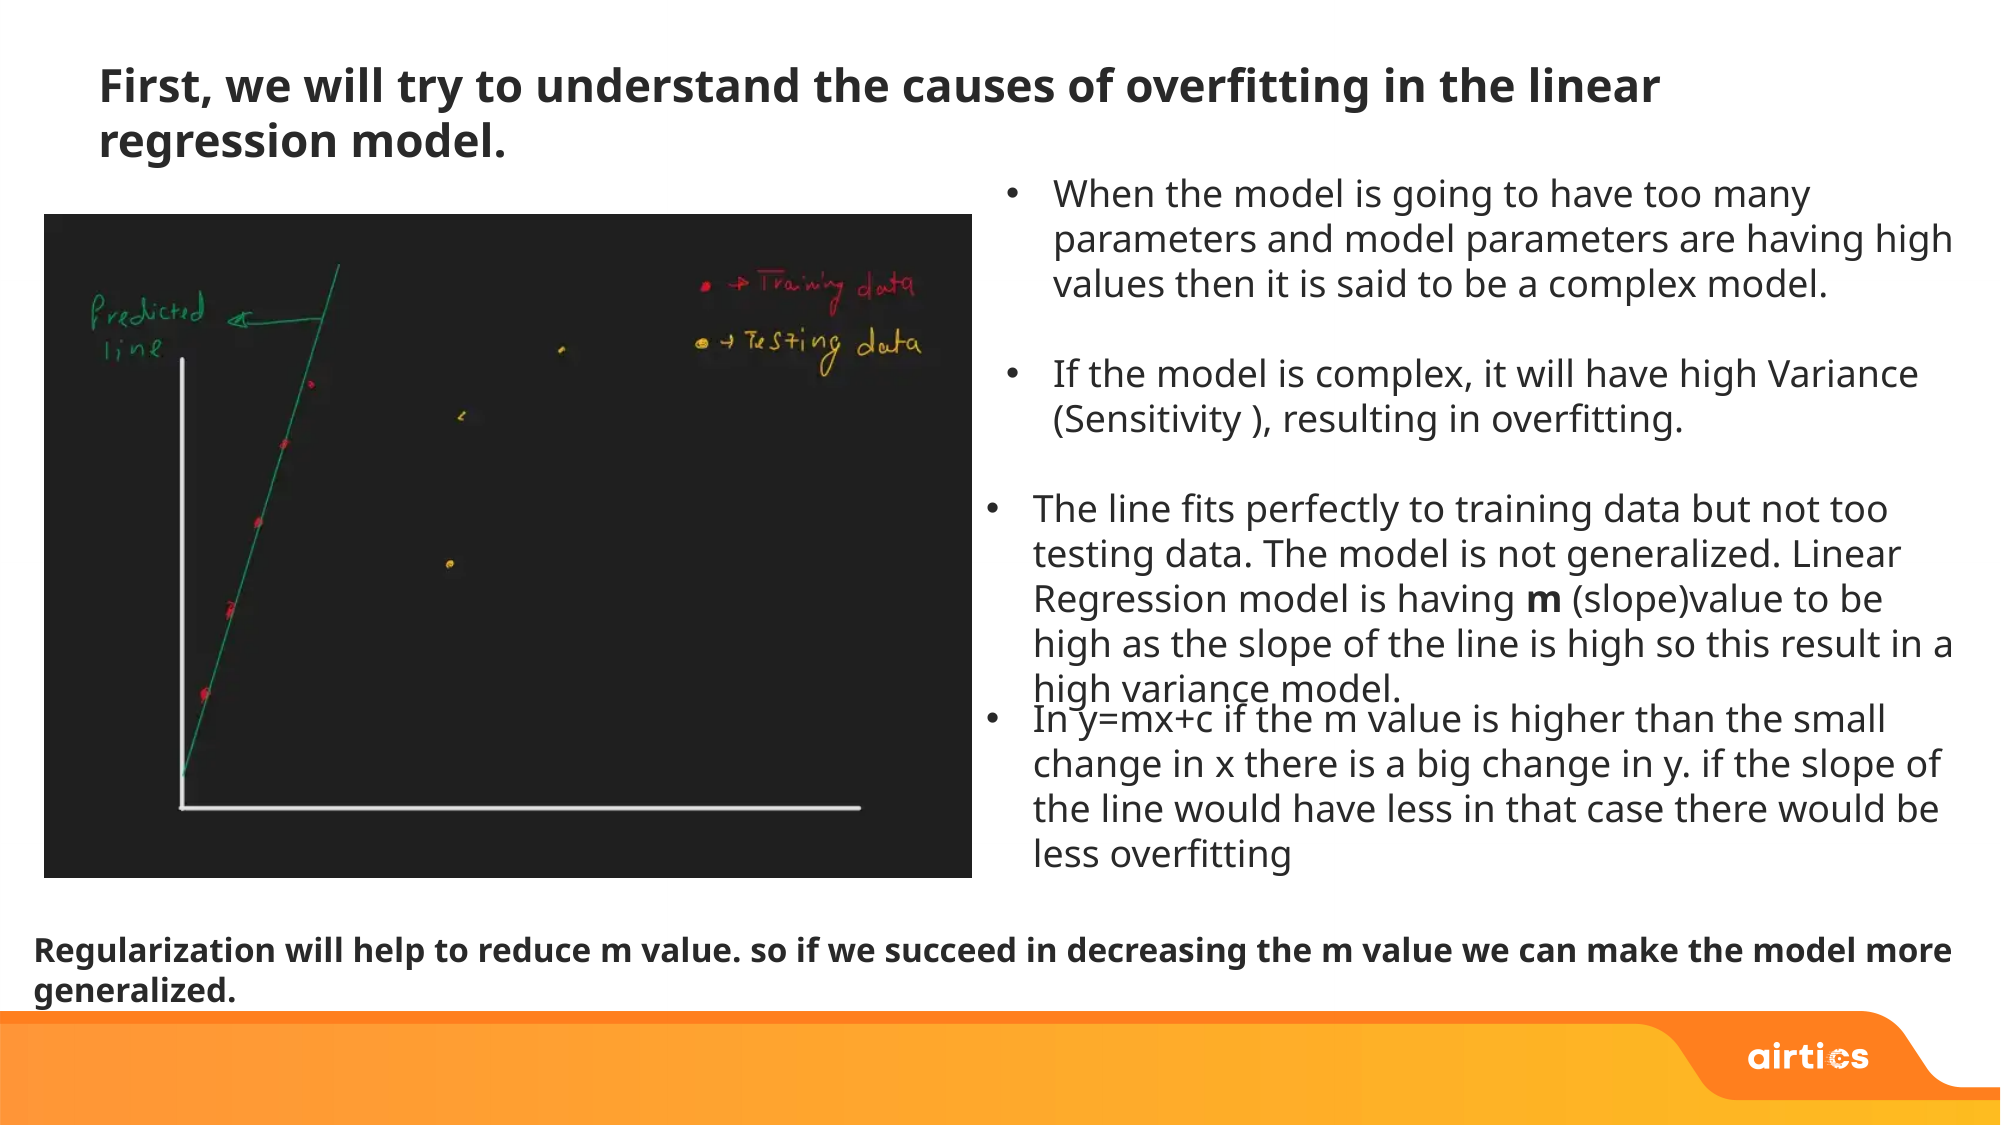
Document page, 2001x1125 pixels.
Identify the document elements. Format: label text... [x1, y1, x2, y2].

text_box Regularization will help to reduce m value. so if we succeed in decreasing the m value we can make the model more generalized. [18, 922, 2000, 1017]
text_box First, we will try to understand the causes of overfitting in the linear regression model. [83, 49, 1804, 175]
picture [0, 0, 2001, 1125]
text_box When the model is going to have too many parameters and model parameters are having high values then it is said to be a complex model. If the model is complex, it will have high Variance (Sensitivity ), resulting in overfitting. [991, 162, 1992, 448]
text_box The line fits perfectly to training data but not too testing data. The model is not generalized. Linear Regression model is having m (slope)value to be high as the slope of the line is high so this result in a high variance model. [972, 477, 1972, 687]
text_box In y=mx+c if the m value is higher than the small change in x there is a big change in y. if the slope of the line would have less in that case there would be less overfitting [971, 687, 1972, 883]
